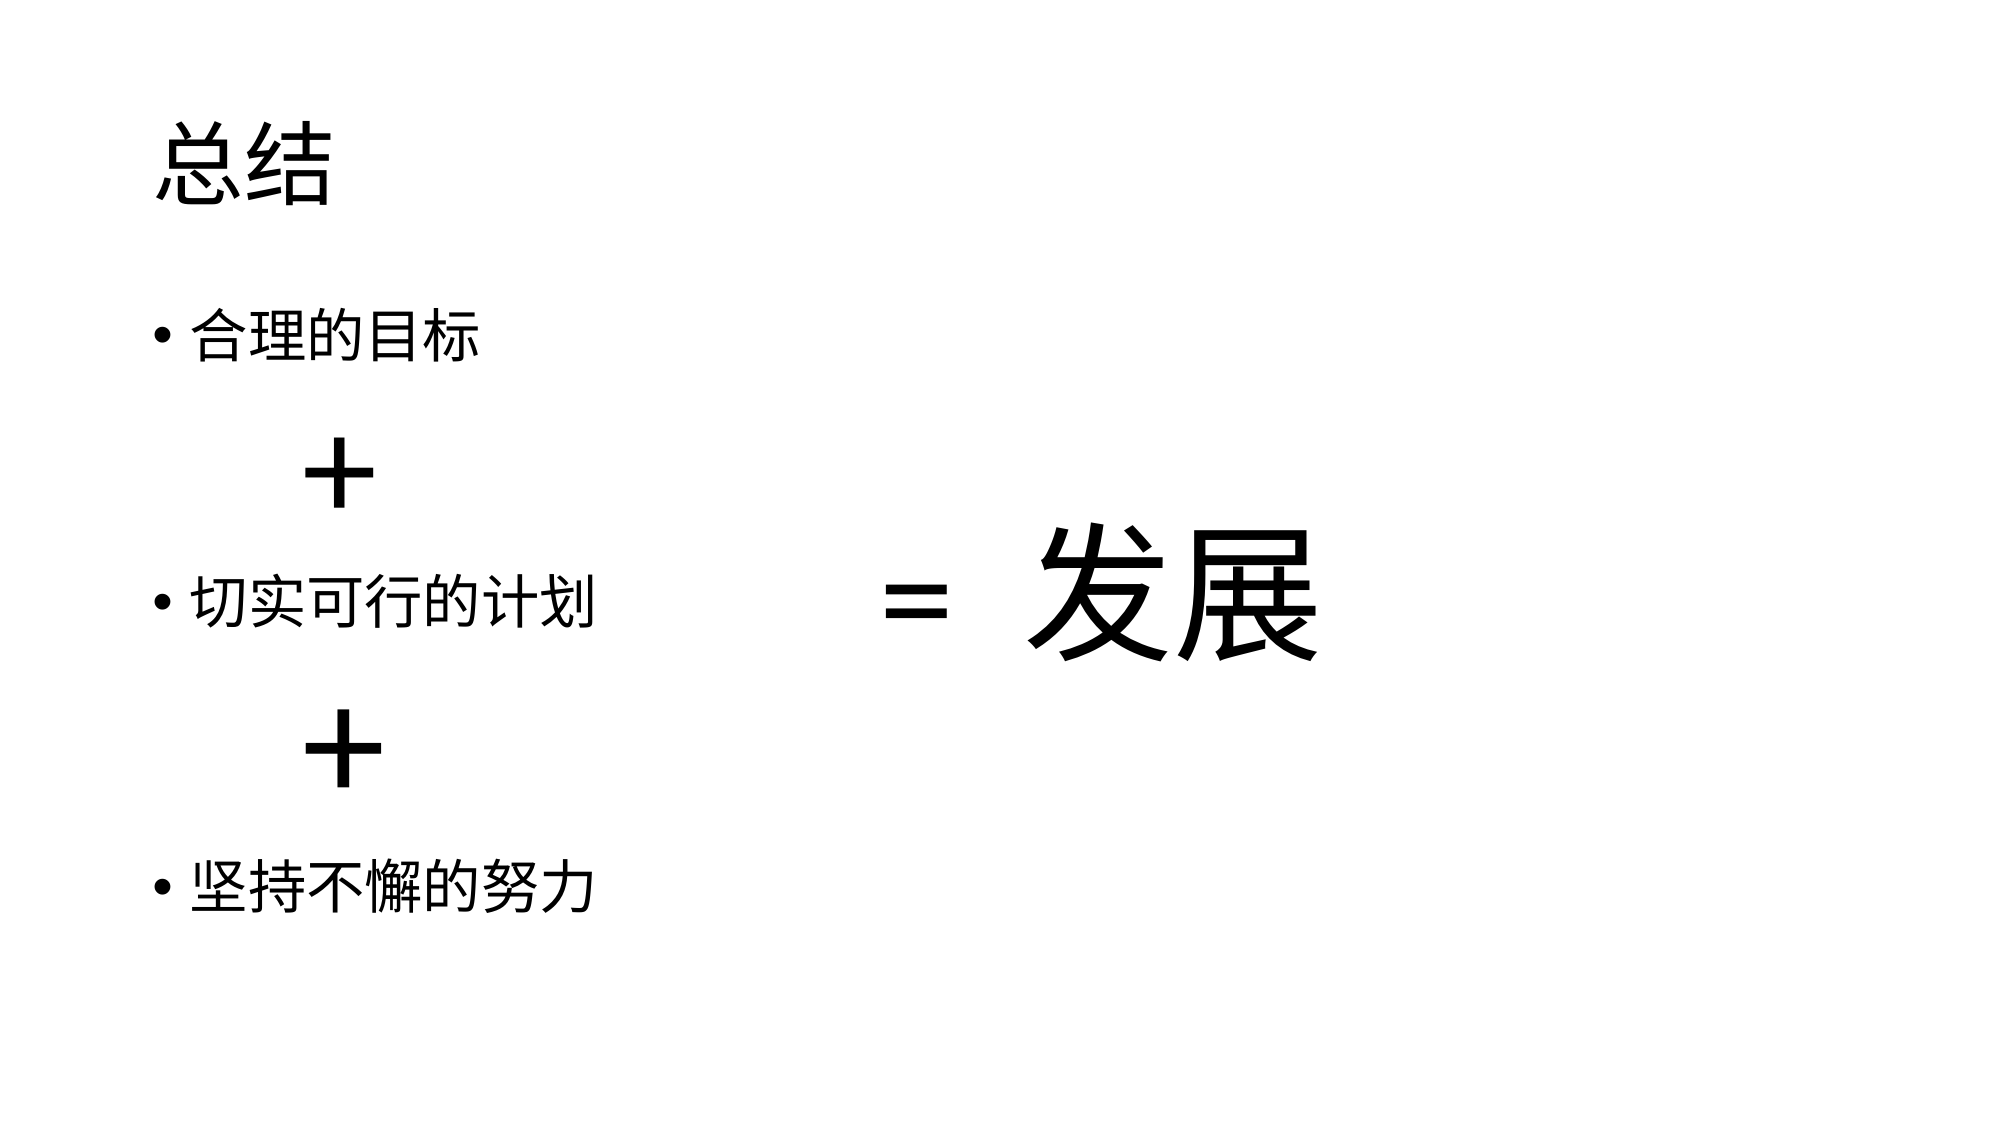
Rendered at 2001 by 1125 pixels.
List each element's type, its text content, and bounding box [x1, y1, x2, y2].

title 总结 [137, 59, 1863, 278]
list 合理的目标 + 切实可行的计划 + 坚持不懈的努力 [137, 299, 1863, 1014]
text_box = 发展 [864, 491, 1680, 687]
